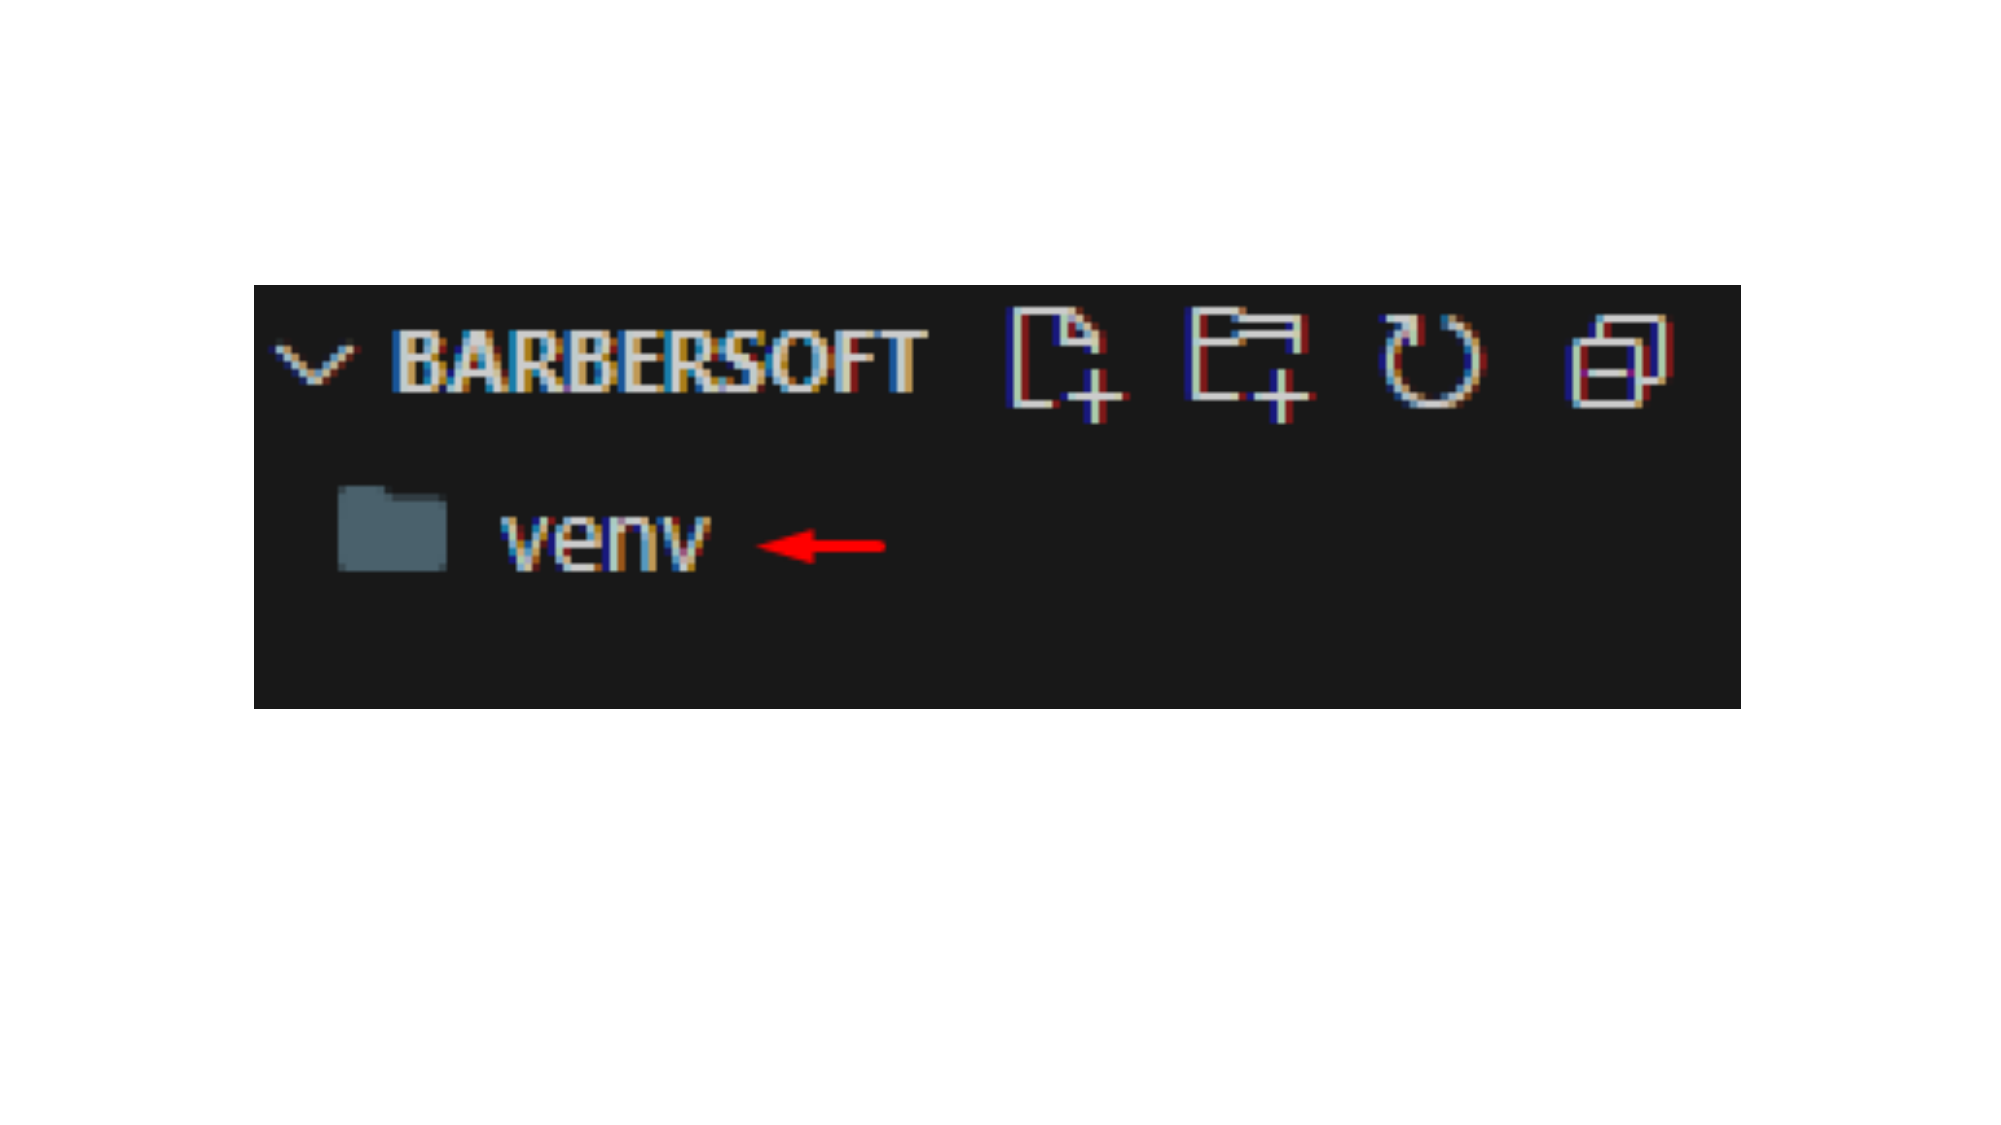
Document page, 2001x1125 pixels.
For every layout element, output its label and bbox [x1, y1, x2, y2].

picture [254, 285, 1741, 709]
